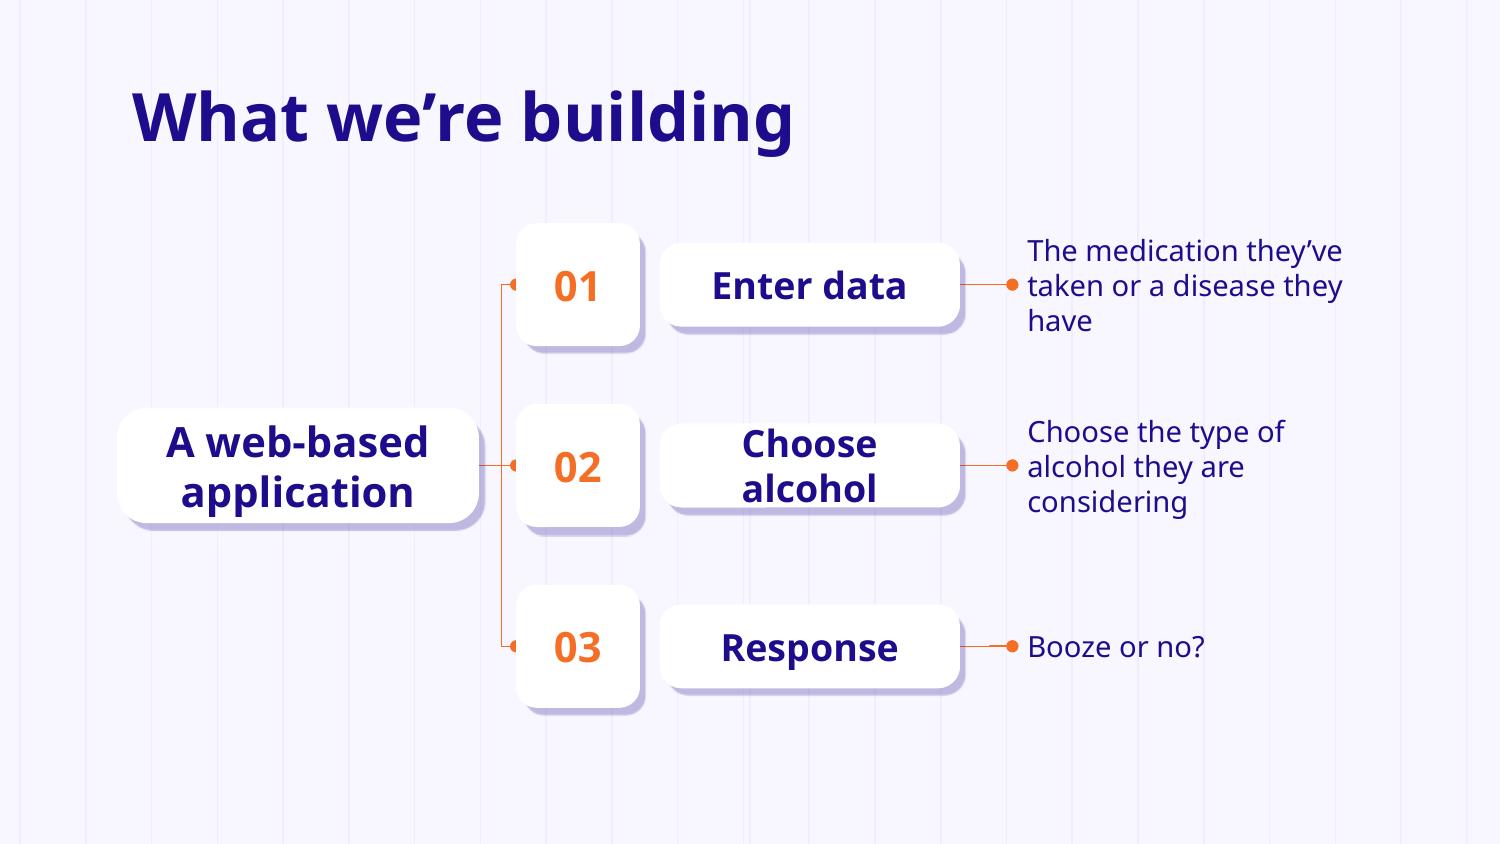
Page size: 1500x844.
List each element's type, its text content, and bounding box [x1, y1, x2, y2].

title What we’re building [116, 59, 1383, 175]
text_box A web-based application [116, 407, 473, 524]
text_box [478, 284, 517, 466]
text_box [515, 403, 1384, 528]
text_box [478, 474, 517, 647]
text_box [515, 222, 1384, 347]
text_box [515, 584, 1384, 709]
